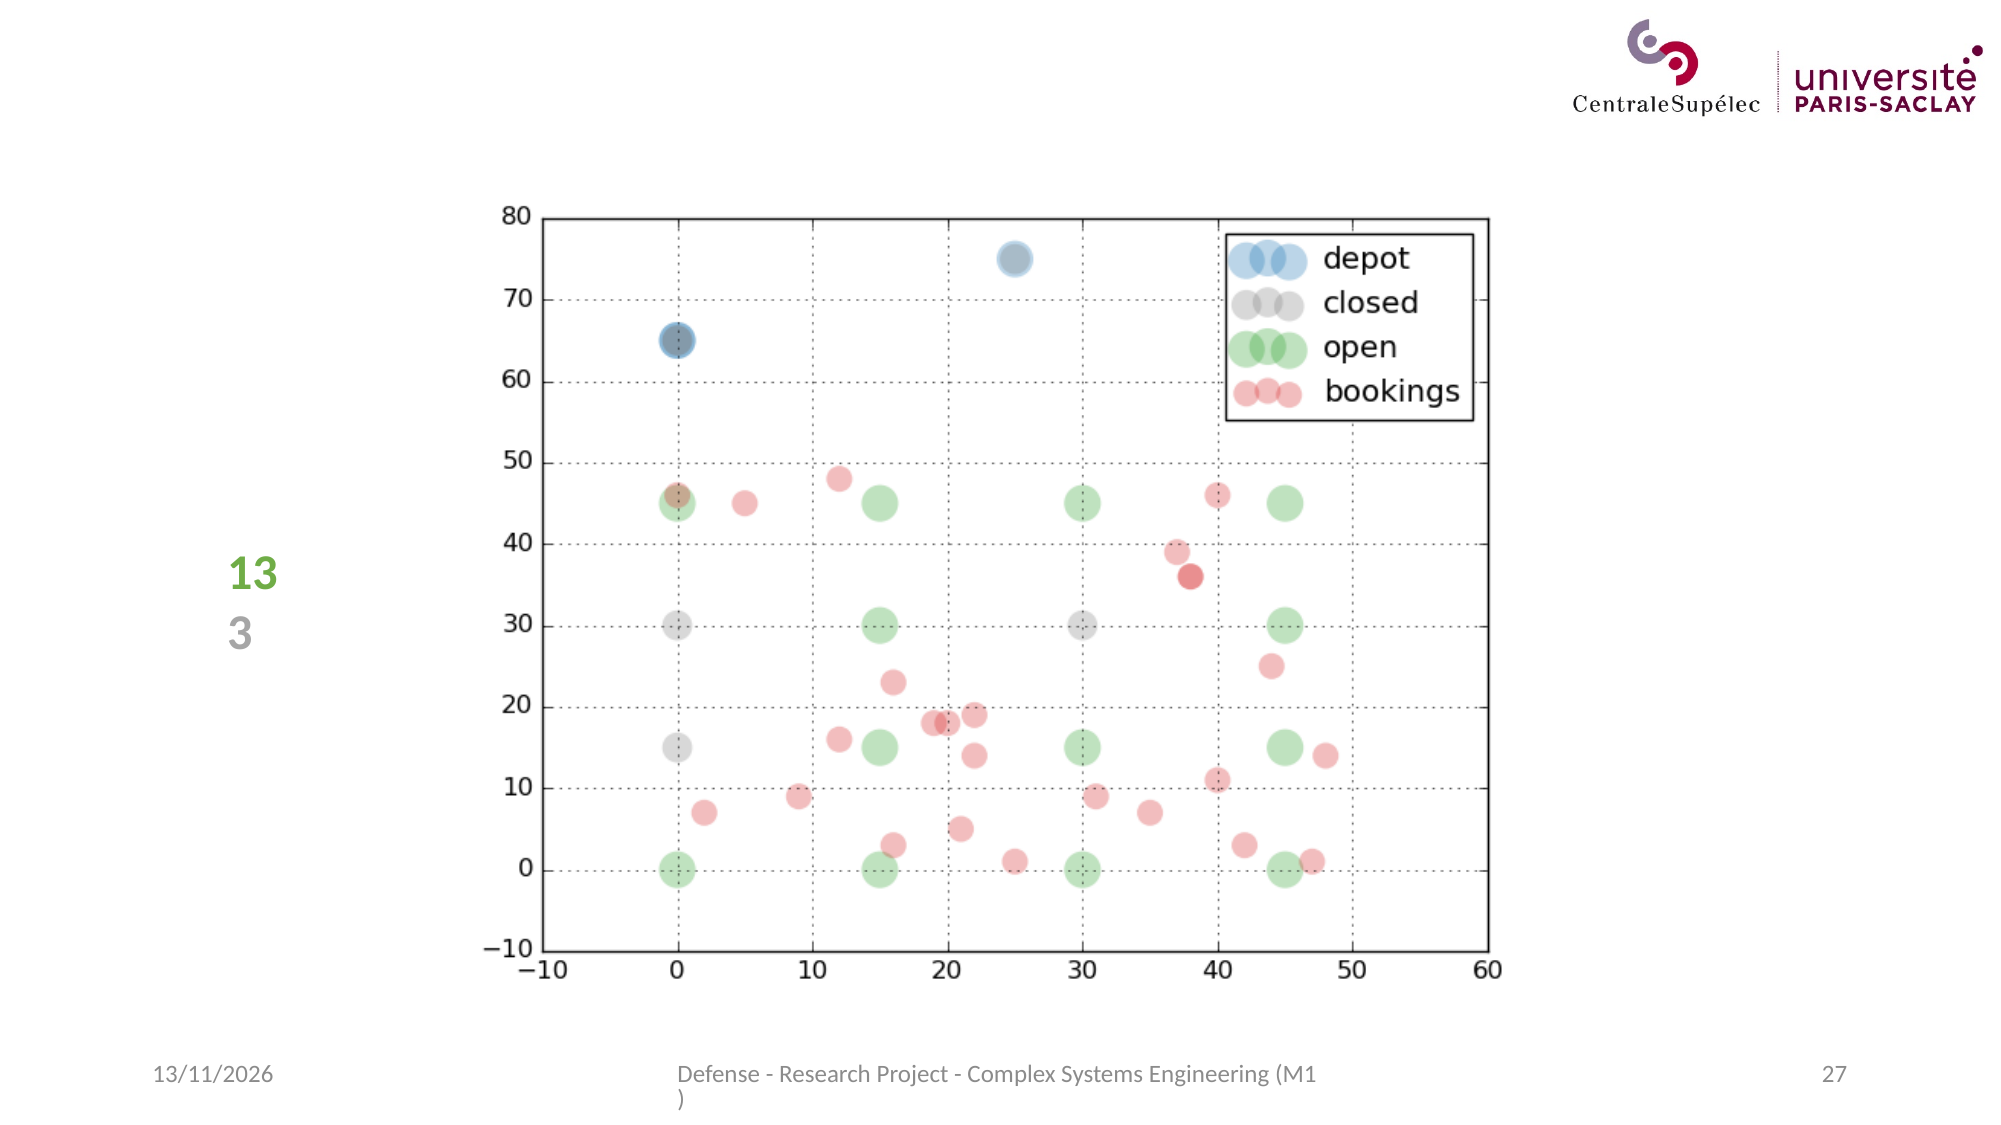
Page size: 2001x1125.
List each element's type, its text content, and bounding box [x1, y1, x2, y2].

text_box 13 3 [212, 532, 316, 667]
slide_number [137, 1042, 588, 1103]
picture [1557, 0, 2000, 130]
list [390, 127, 1610, 1043]
footer Defense - Research Project - Complex Systems Engineering (M1) [662, 1043, 1338, 1103]
slide_number 27 [1412, 1042, 1863, 1103]
